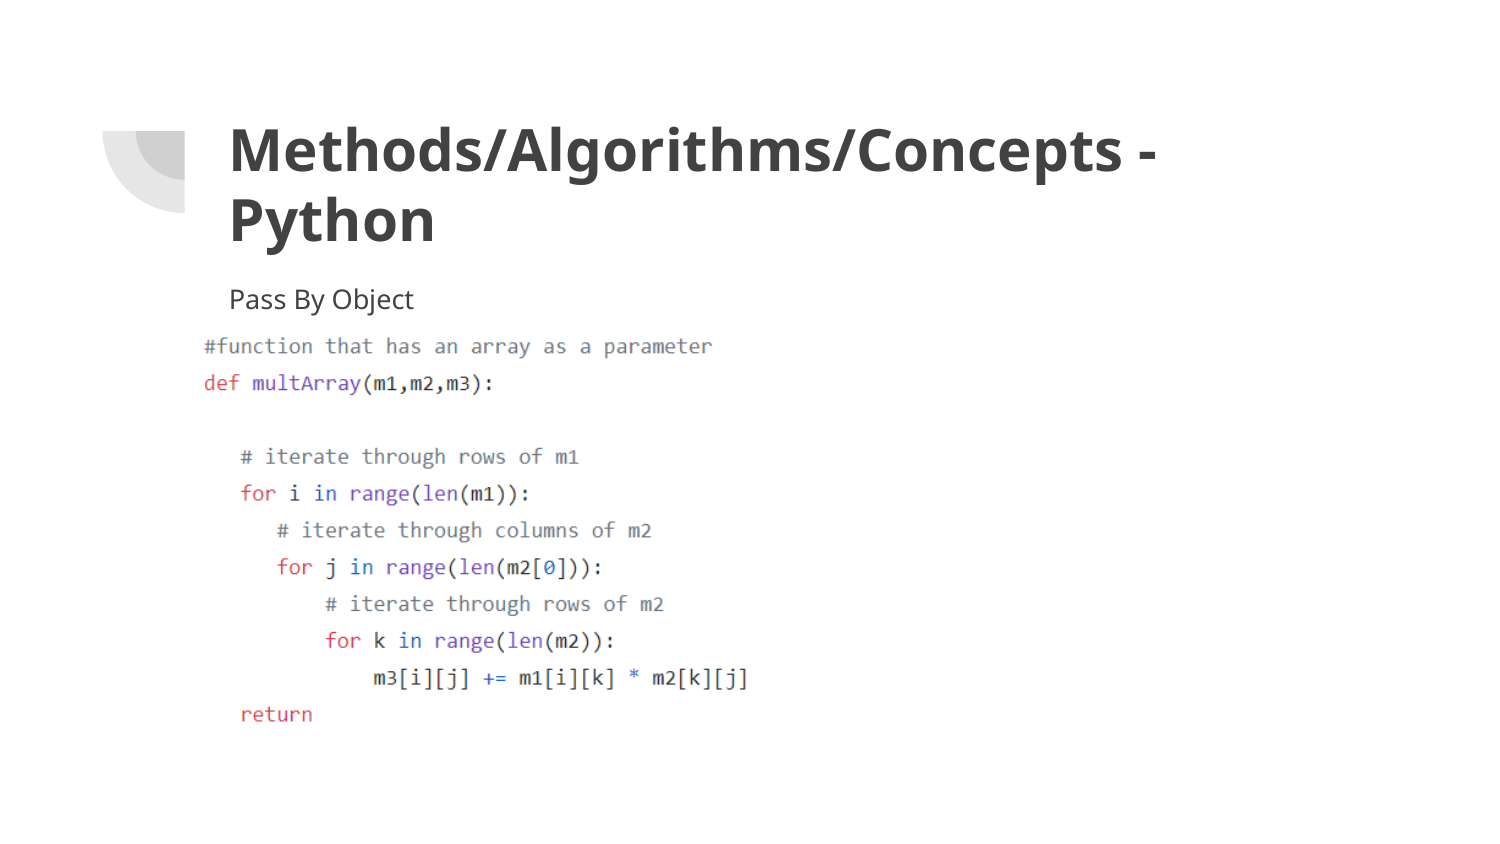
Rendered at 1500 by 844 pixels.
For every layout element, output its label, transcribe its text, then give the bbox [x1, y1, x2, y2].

picture [192, 324, 882, 740]
list Pass By Object [213, 262, 777, 323]
title Methods/Algorithms/Concepts - Python [213, 98, 1368, 263]
